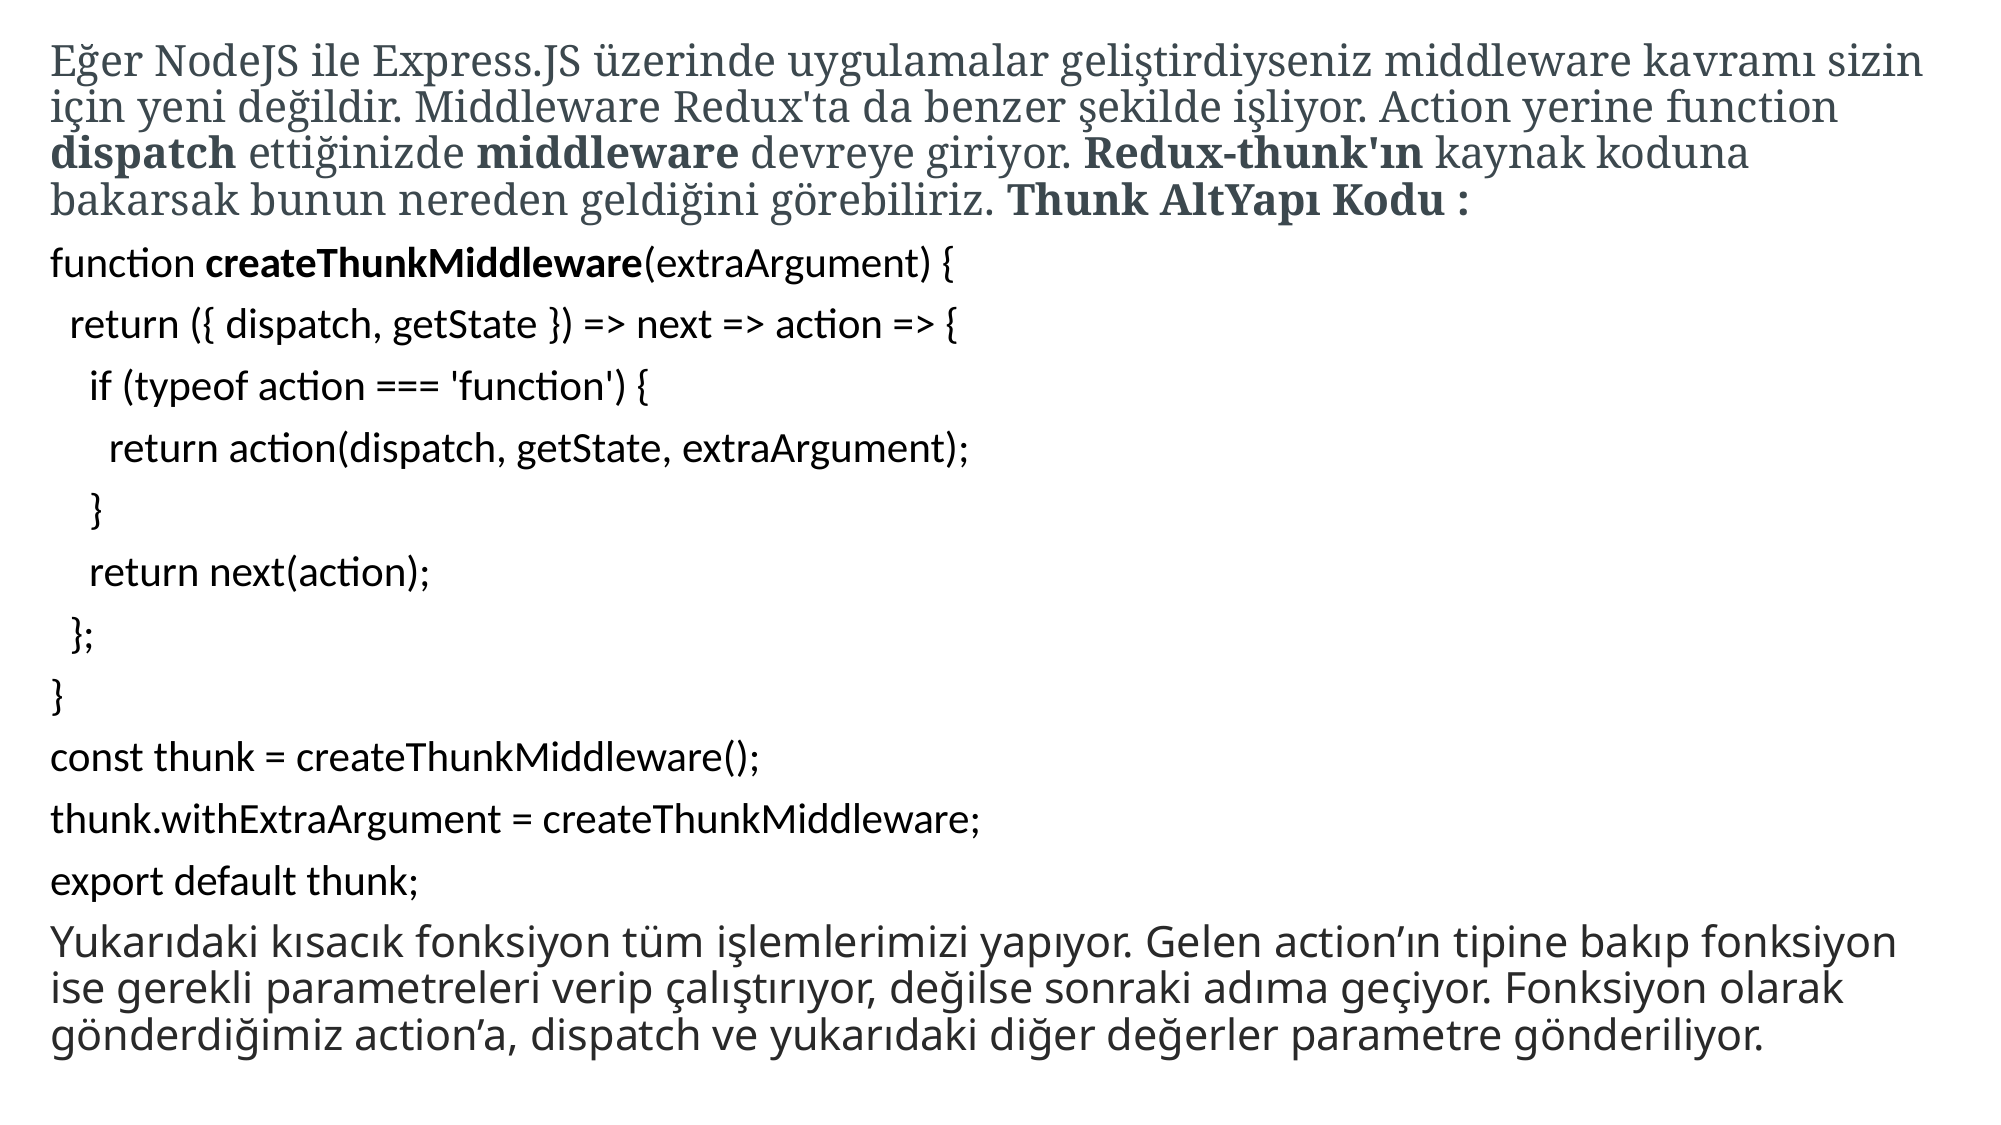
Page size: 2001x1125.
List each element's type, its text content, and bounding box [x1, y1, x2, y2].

list Eğer NodeJS ile Express.JS üzerinde uygulamalar geliştirdiyseniz middleware kavramı sizin için yeni değildir. Middleware Redux'ta da benzer şekilde işliyor. Action yerine function dispatch ettiğinizde middleware devreye giriyor. Redux-thunk'ın kaynak koduna bakarsak bunun nereden geldiğini görebiliriz. Thunk AltYapı Kodu : function createThunkMiddleware(extraArgument) { return ({ dispatch, getState }) => next => action => { if (typeof action === 'function') { return action(dispatch, getState, extraArgument); } return next(action); }; } const thunk = createThunkMiddleware(); thunk.withExtraArgument = createThunkMiddleware; export default thunk; Yukarıdaki kısacık fonksiyon tüm işlemlerimizi yapıyor. Gelen action’ın tipine bakıp fonksiyon ise gerekli parametreleri verip çalıştırıyor, değilse sonraki adıma geçiyor. Fonksiyon olarak gönderdiğimiz action’a, dispatch ve yukarıdaki diğer değerler parametre gönderiliyor. [35, 31, 1963, 1095]
